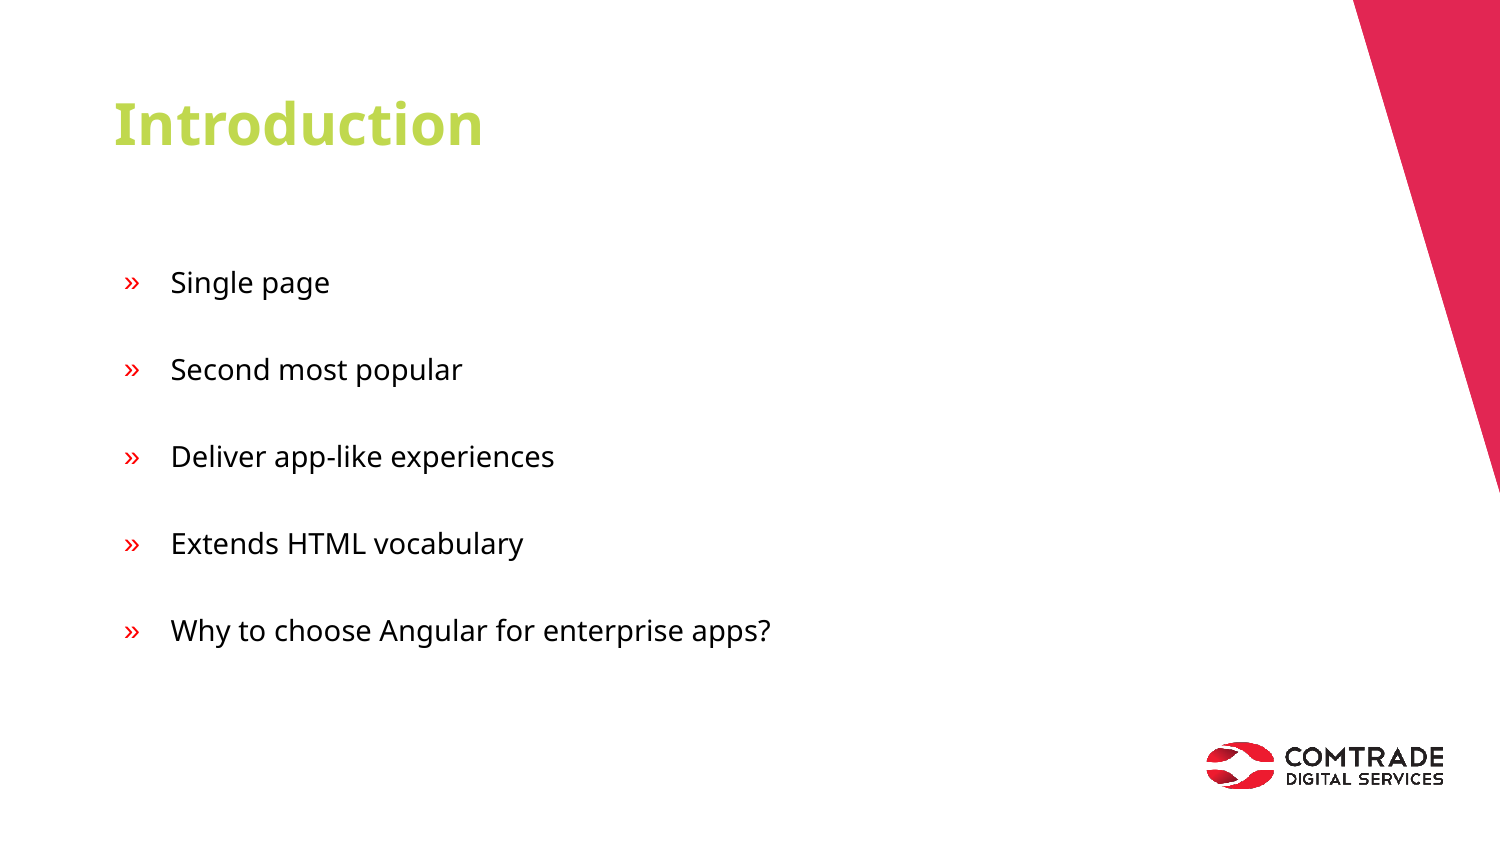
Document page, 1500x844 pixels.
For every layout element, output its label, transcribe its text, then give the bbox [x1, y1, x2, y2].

list Single page Second most popular Deliver app-like experiences Extends HTML vocabulary Why to choose Angular for enterprise apps? [108, 210, 1245, 743]
list Introduction [100, 79, 1282, 281]
picture [1204, 740, 1447, 791]
